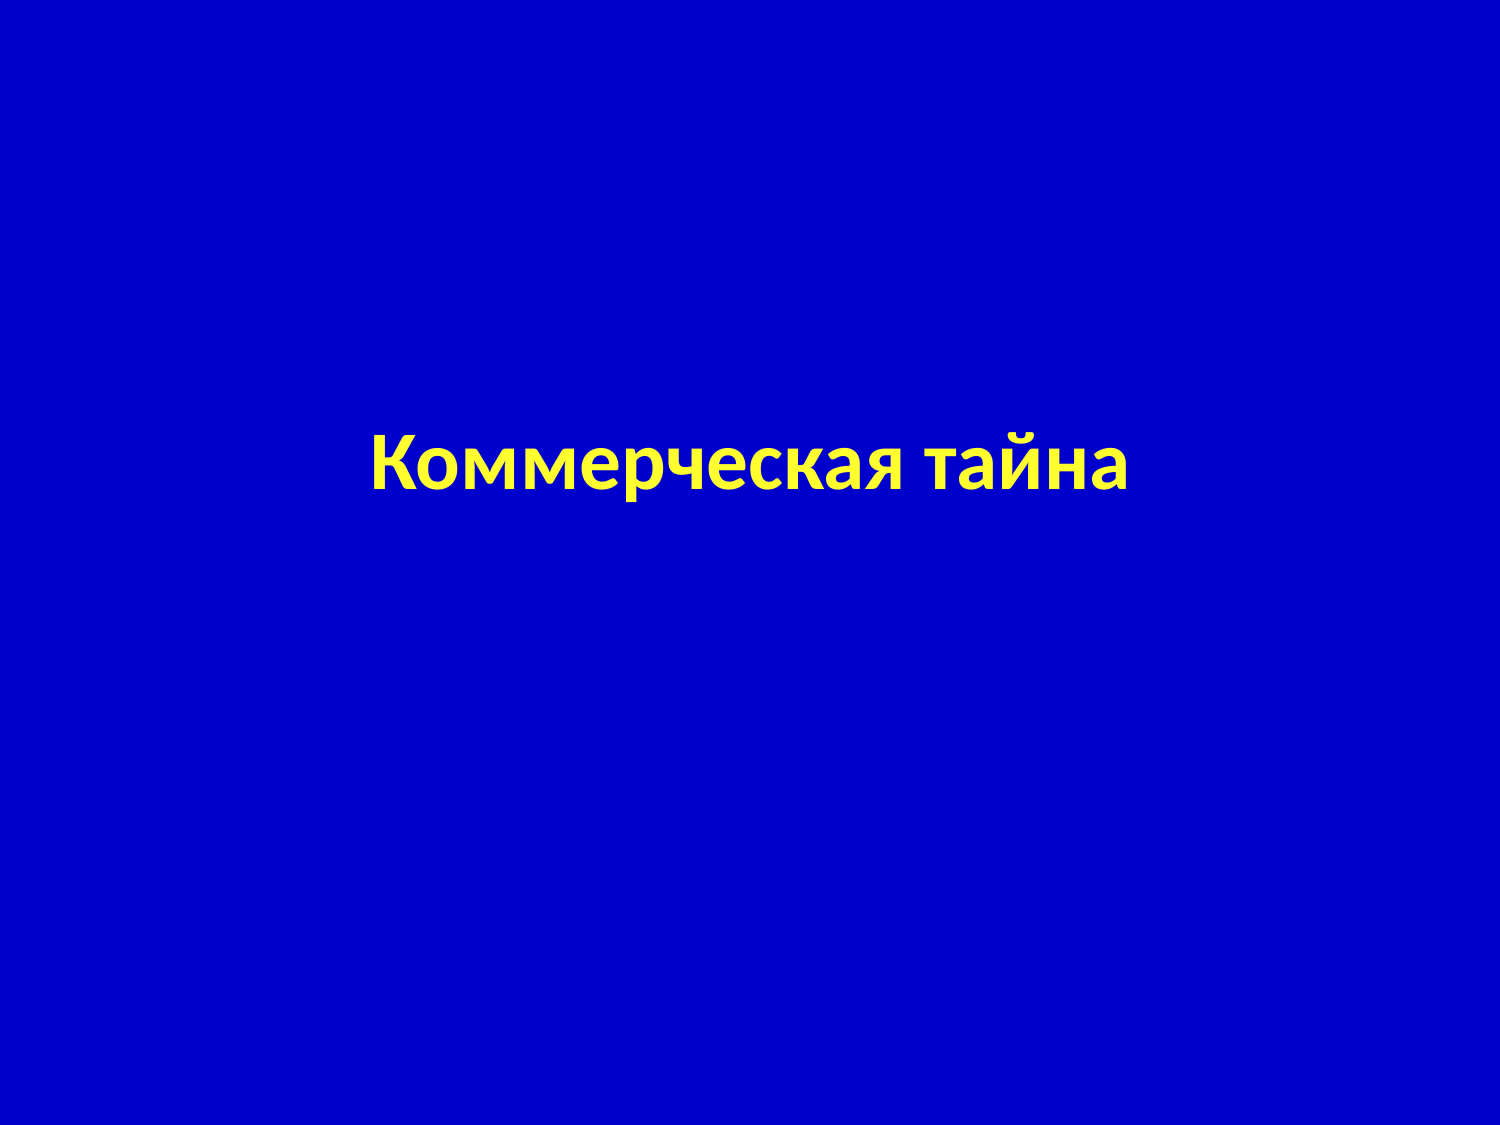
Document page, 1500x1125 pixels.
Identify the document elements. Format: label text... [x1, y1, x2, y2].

text_box Коммерческая тайна [355, 398, 1147, 514]
